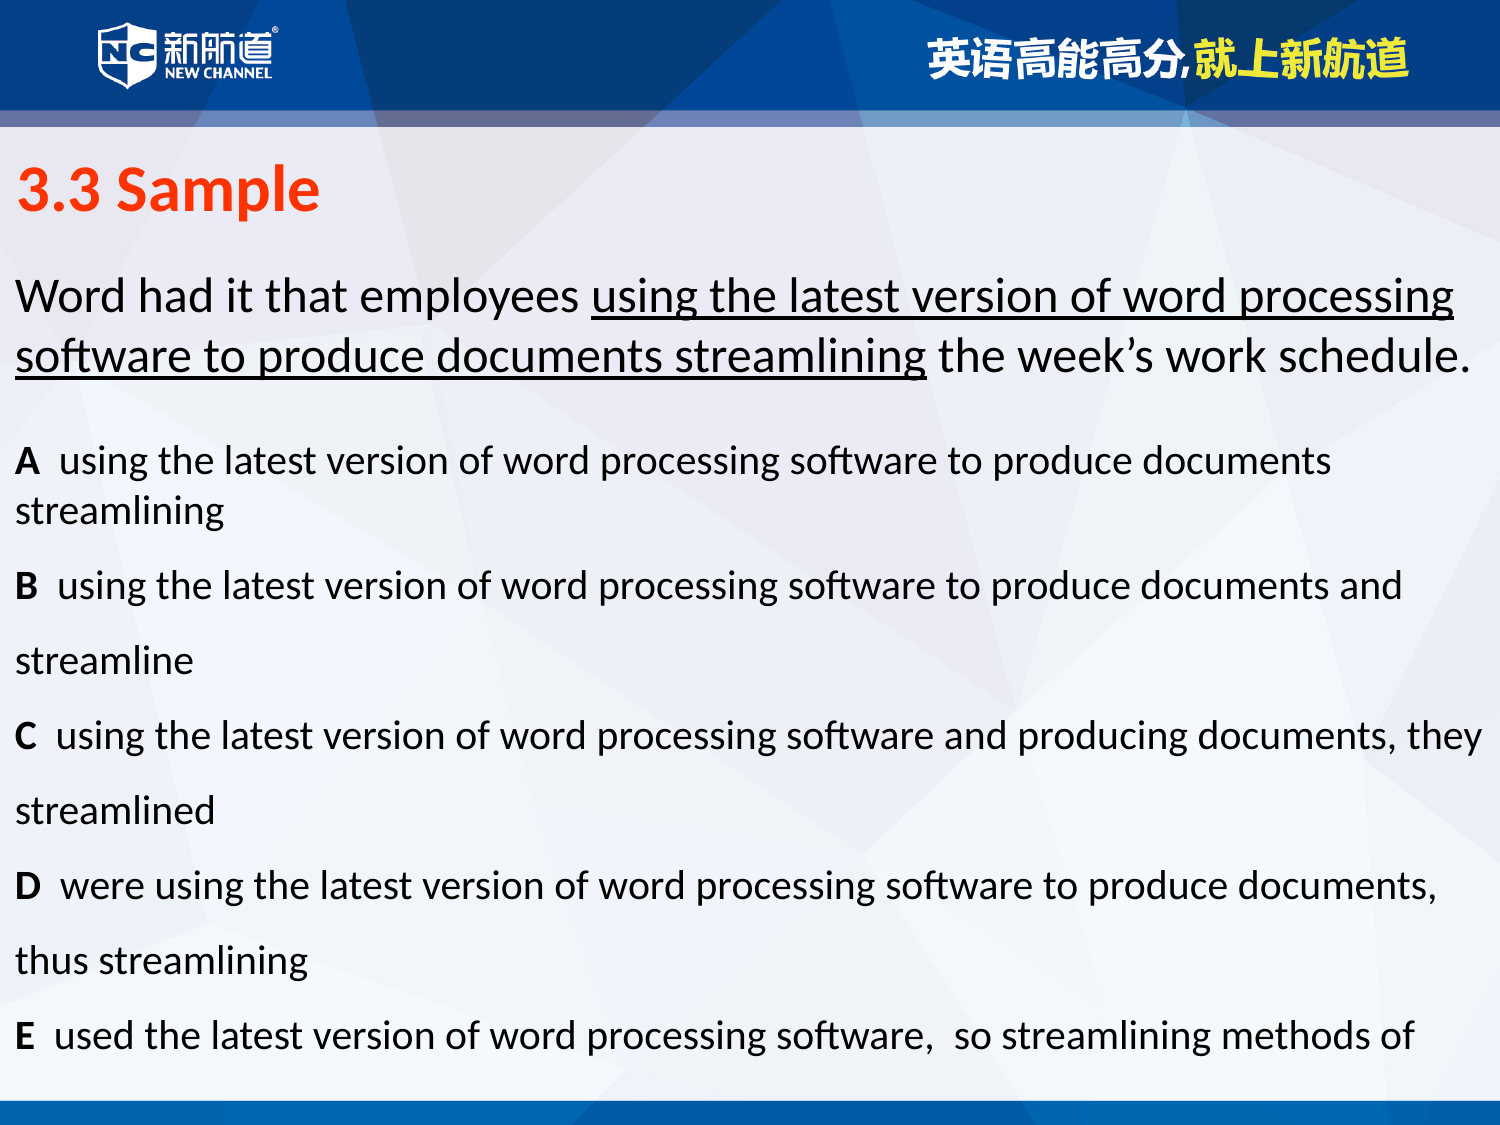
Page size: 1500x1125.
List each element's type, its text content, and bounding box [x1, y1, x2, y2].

picture [0, 0, 1500, 255]
text_box Word had it that employees using the latest version of word processing software to produce documents streamlining the week’s work schedule. A using the latest version of word processing software to produce documents streamlining B using the latest version of word processing software to produce documents and streamline C using the latest version of word processing software and producing documents, they streamlined D were using the latest version of word processing software to produce documents, thus streamlining E used the latest version of word processing software, so streamlining methods of [0, 255, 1500, 1125]
text_box 3.3 Sample [1, 137, 337, 232]
